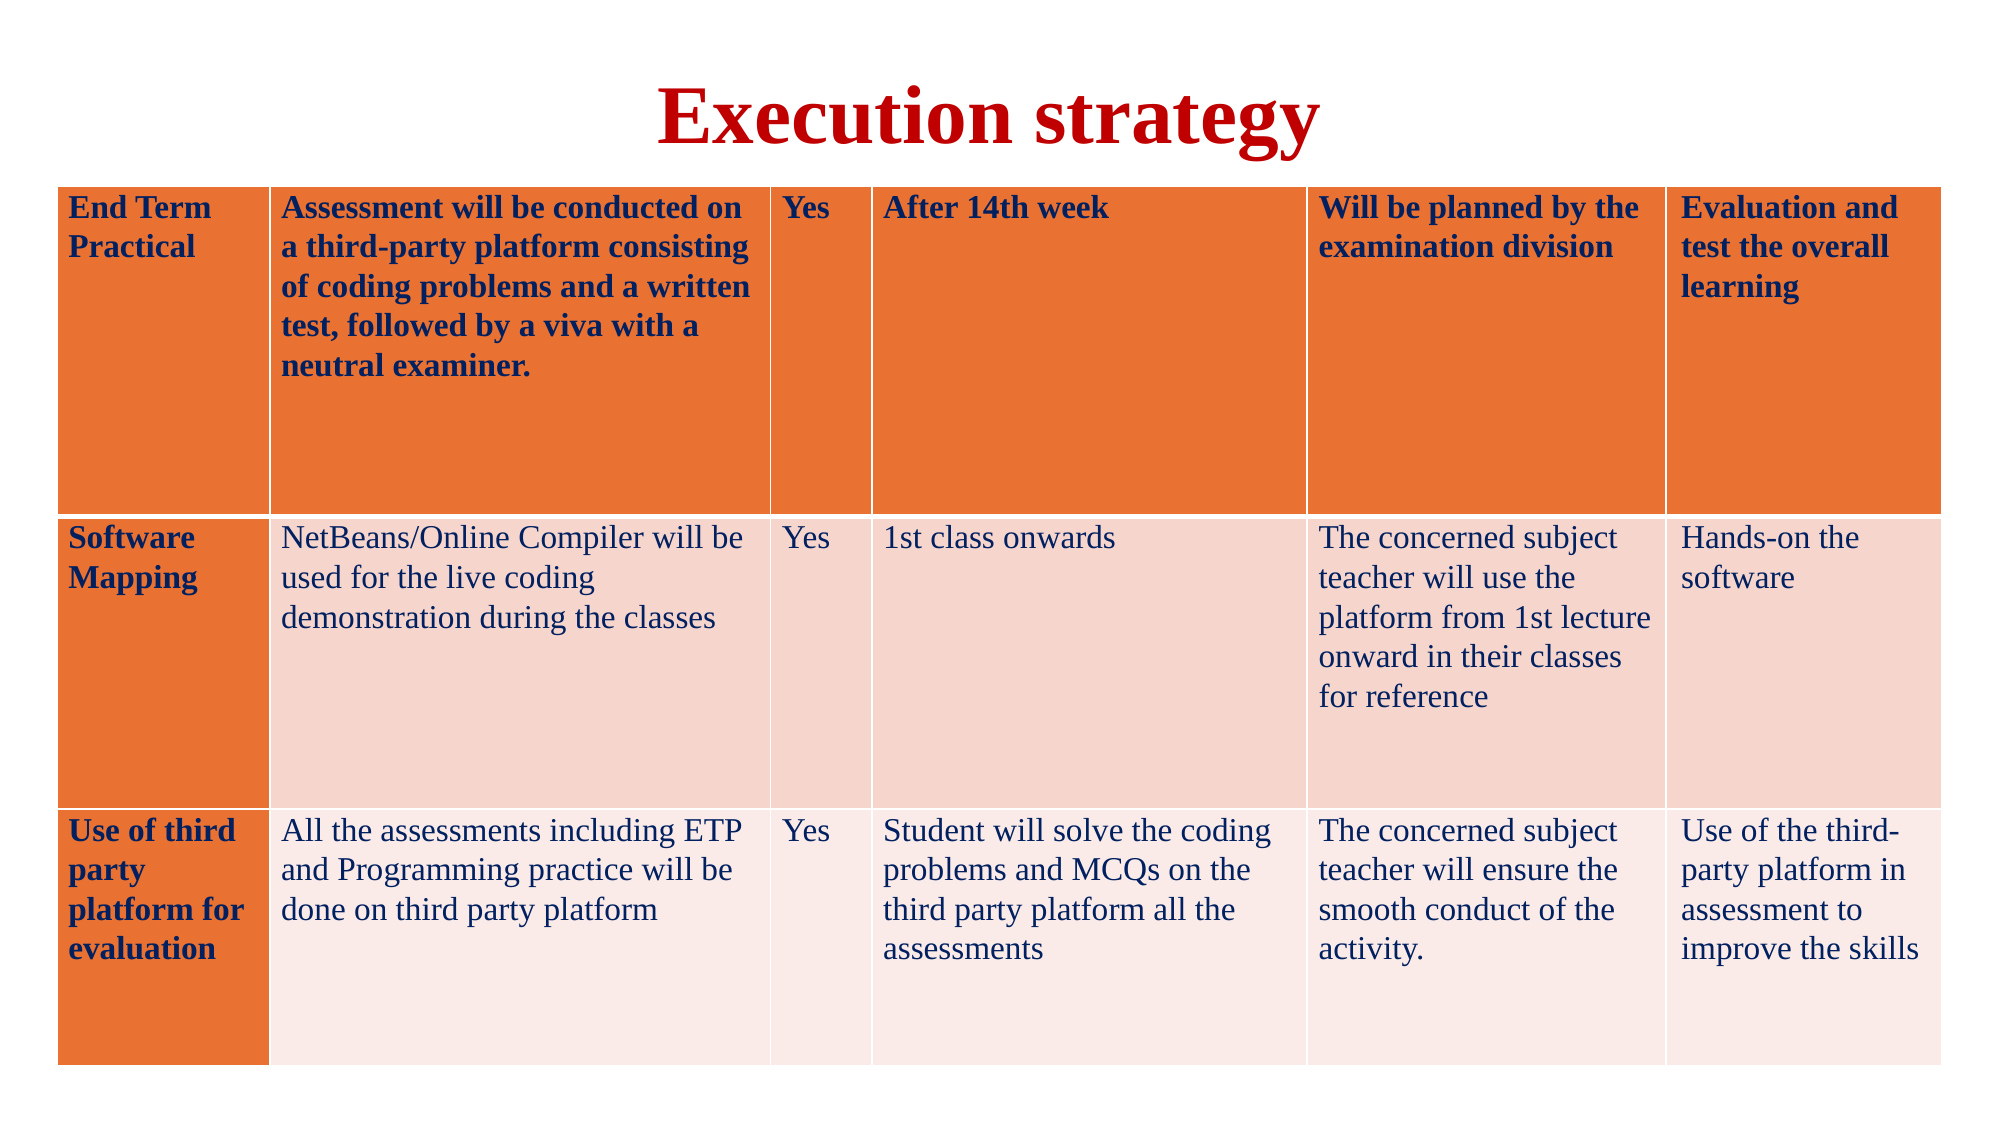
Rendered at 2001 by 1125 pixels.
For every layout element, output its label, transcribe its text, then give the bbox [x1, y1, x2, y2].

table_header After 14th week [873, 187, 1306, 514]
table_cell Use of the third-party platform in assessment to improve the skills [1667, 810, 1941, 1065]
table_cell Software Mapping [58, 519, 269, 808]
table_header Yes [771, 187, 871, 514]
table_cell Student will solve the coding problems and MCQs on the third party platform all the assessments [873, 810, 1306, 1065]
table_cell Use of third party platform for evaluation [58, 810, 269, 1065]
table_cell The concerned subject teacher will use the platform from 1st lecture onward in their classes for reference [1308, 519, 1665, 808]
table_cell Yes [771, 519, 871, 808]
table_header Evaluation and test the overall learning [1667, 187, 1941, 514]
table_cell Yes [771, 810, 871, 1065]
table_cell 1st class onwards [873, 519, 1306, 808]
text_box [0, 0, 2000, 1125]
table_cell Hands-on the software [1667, 519, 1941, 808]
table_header Assessment will be conducted on a third-party platform consisting of coding problems and a written test, followed by a viva with a neutral examiner. [271, 187, 770, 514]
title Execution strategy [137, 8, 1863, 185]
table_header End Term Practical [58, 187, 269, 514]
table_header Will be planned by the examination division [1308, 187, 1665, 514]
table_cell The concerned subject teacher will ensure the smooth conduct of the activity. [1308, 810, 1665, 1065]
table_cell All the assessments including ETP and Programming practice will be done on third party platform [271, 810, 770, 1065]
table_cell NetBeans/Online Compiler will be used for the live coding demonstration during the classes [271, 519, 770, 808]
